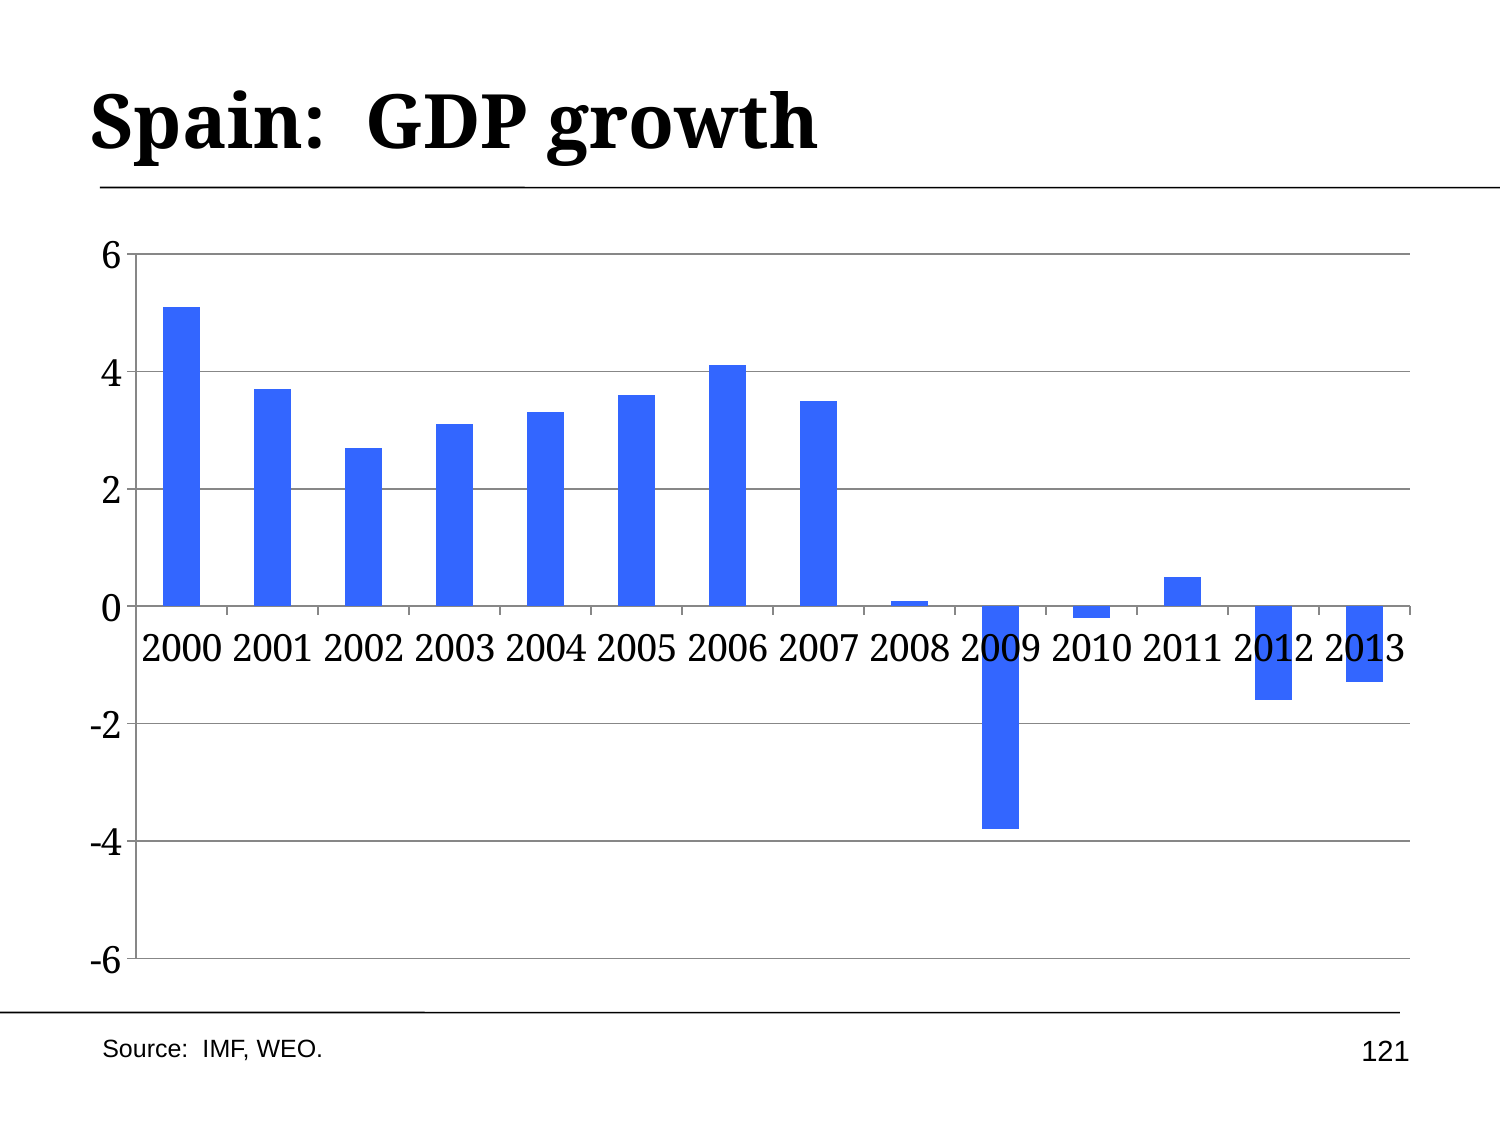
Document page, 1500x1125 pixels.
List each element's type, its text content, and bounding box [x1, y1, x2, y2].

title Spain: GDP growth [74, 49, 1476, 188]
chart [62, 212, 1438, 1001]
text_box Source: IMF, WEO. [87, 1025, 813, 1070]
slide_number 121 [1074, 1024, 1426, 1103]
